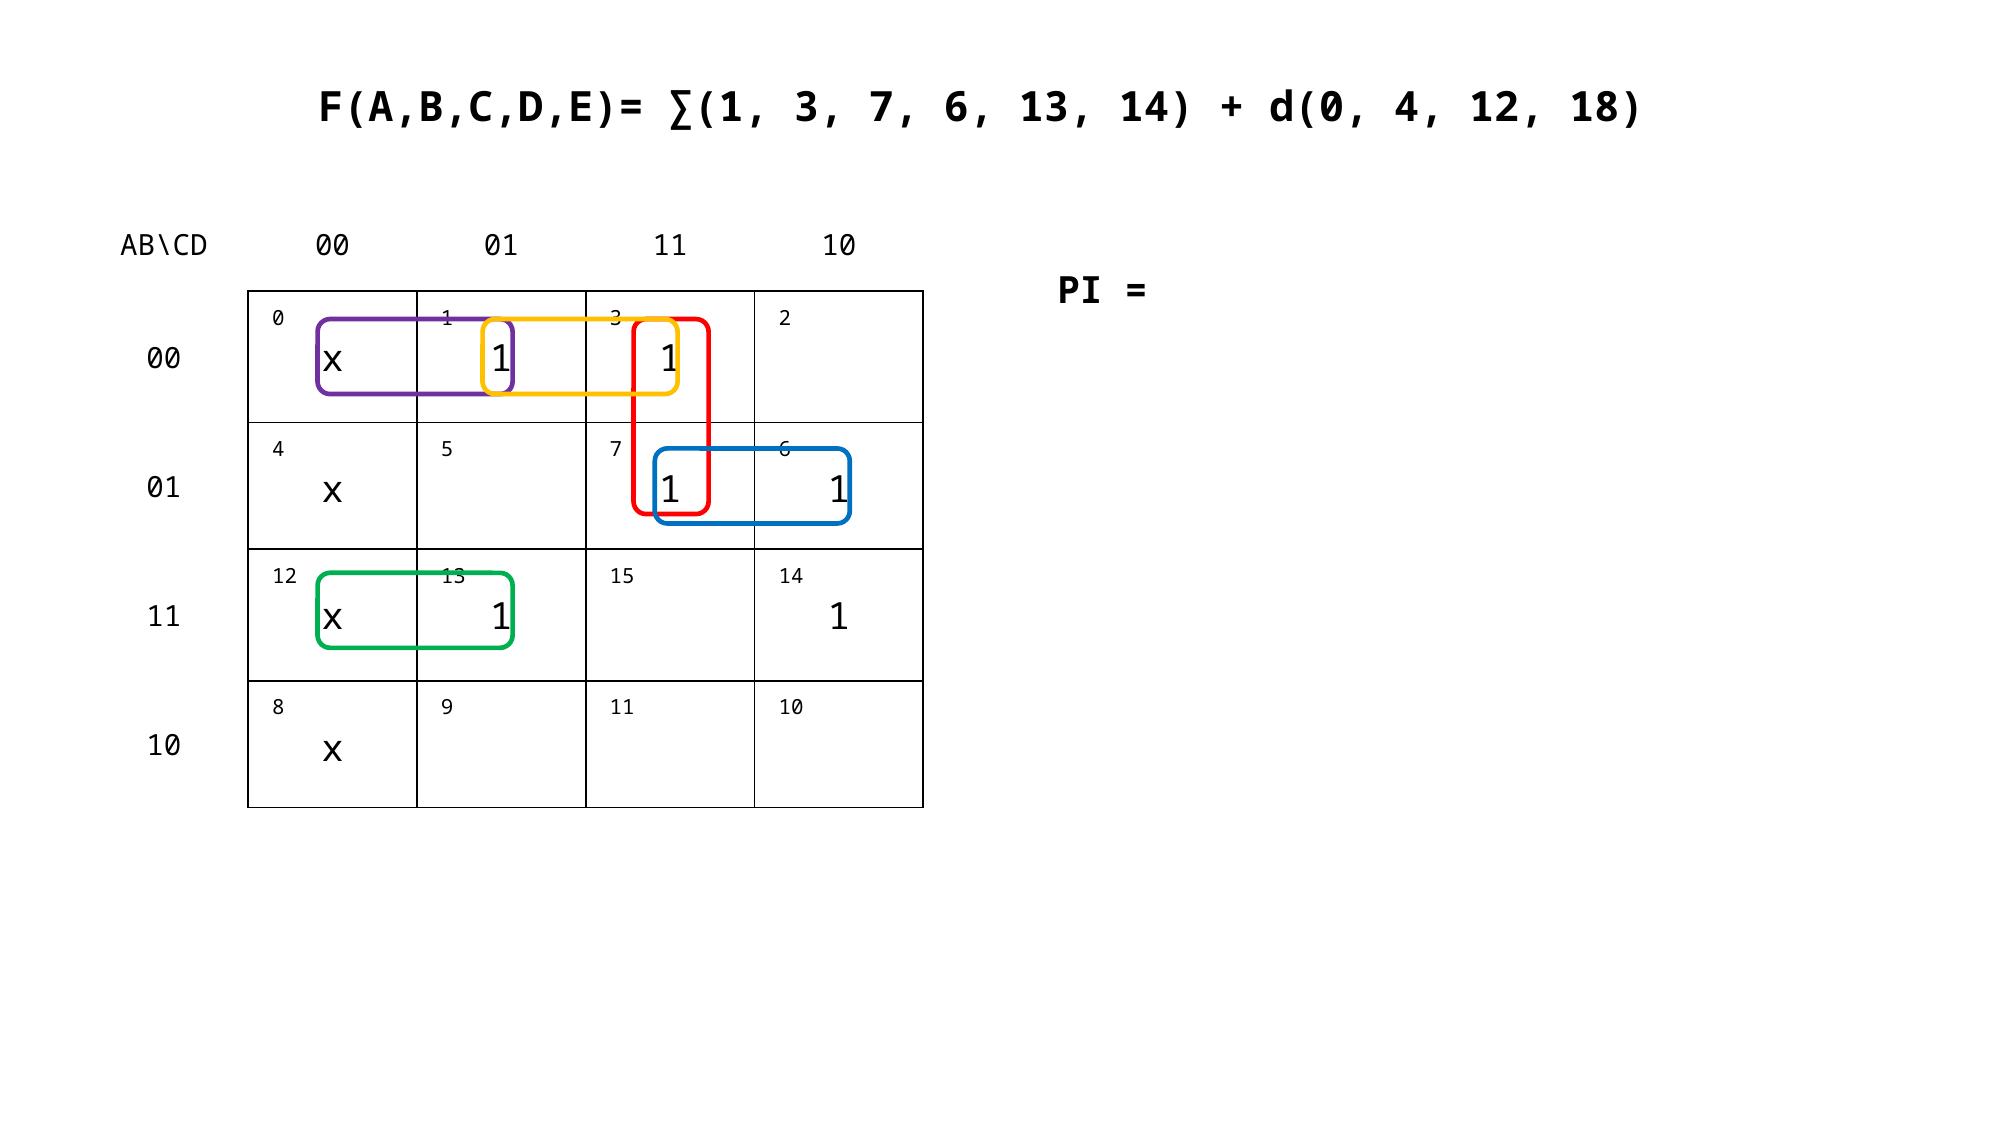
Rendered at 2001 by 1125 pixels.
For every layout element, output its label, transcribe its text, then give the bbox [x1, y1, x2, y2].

table_cell 10 [755, 682, 922, 807]
table_cell 9 [418, 682, 585, 807]
table_cell 0 x [249, 292, 416, 422]
table_cell 15 [587, 550, 754, 680]
table_cell 11 [587, 682, 754, 807]
table_cell 6 1 [755, 423, 922, 548]
table_cell 8 x [249, 682, 416, 807]
text_box [316, 317, 494, 396]
table_header 01 [417, 197, 586, 290]
text_box [653, 447, 851, 525]
table_cell 00 [79, 291, 247, 423]
text_box F(A,B,C,D,E)= ∑(1, 3, 7, 6, 13, 14) + d(0, 4, 12, 18) [130, 64, 1857, 137]
text_box [316, 571, 514, 649]
table_cell 01 [79, 423, 247, 549]
table_cell 14 1 [755, 550, 922, 680]
table_cell 11 [79, 549, 247, 681]
table_cell 12 x [249, 550, 416, 680]
table_cell 1 1 [418, 396, 585, 422]
text_box [632, 318, 710, 516]
table_cell 4 x [249, 423, 416, 548]
table_header 11 [586, 197, 754, 290]
table_cell 1 1 [418, 292, 585, 318]
table_cell 13 1 [418, 550, 585, 680]
table_header 00 [248, 197, 417, 290]
table_cell 5 [418, 423, 585, 548]
table_cell 2 [755, 292, 922, 422]
table_cell 10 [79, 681, 247, 807]
table_cell 3 1 [587, 292, 754, 422]
table_header AB\CD [79, 197, 248, 291]
text_box [481, 317, 679, 396]
table_header 10 [754, 197, 923, 290]
table_cell 7 1 [587, 423, 754, 548]
